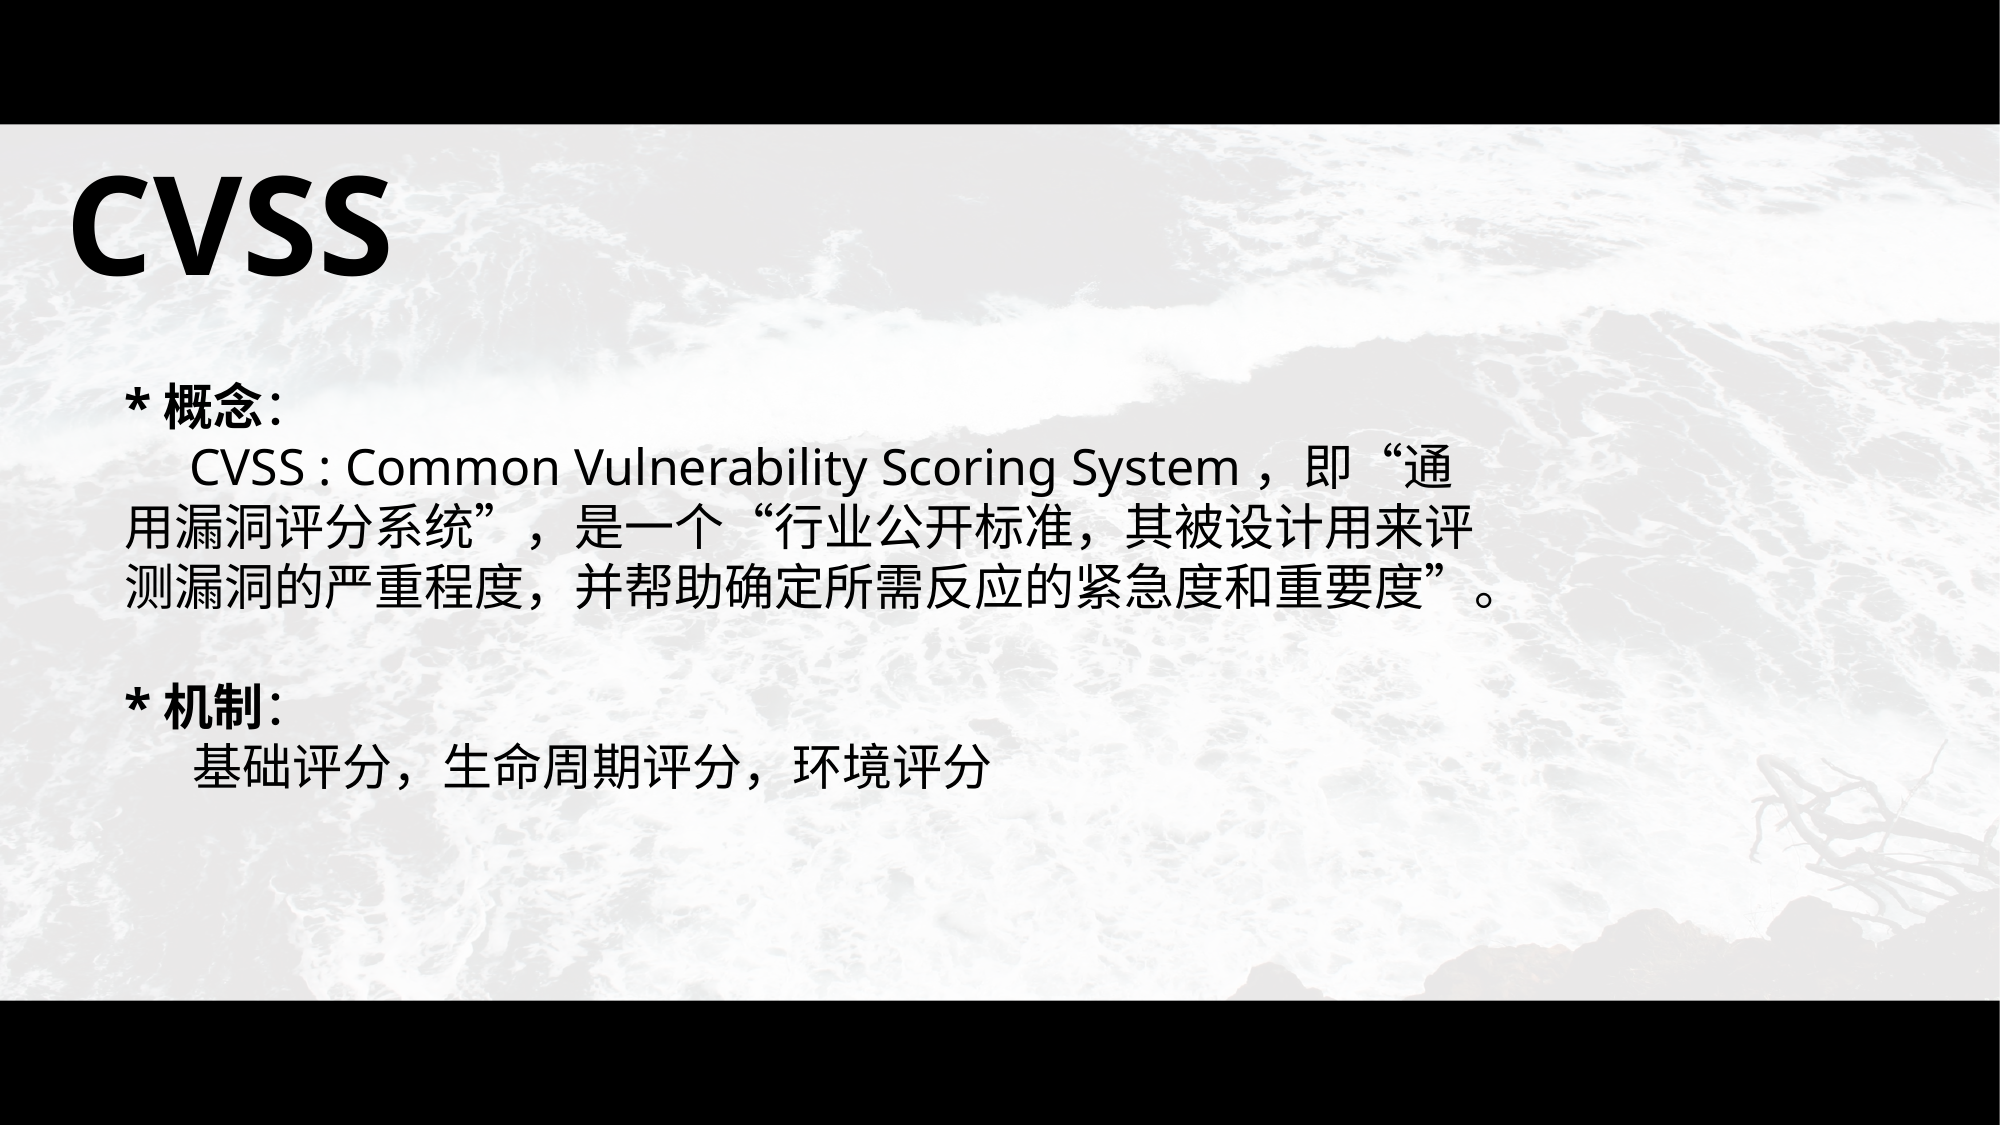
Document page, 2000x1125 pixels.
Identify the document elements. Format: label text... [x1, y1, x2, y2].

text_box CVSS [50, 130, 409, 310]
text_box *概念： CVSS : Common Vulnerability Scoring System，即“通用漏洞评分系统”，是一个“行业公开标准，其被设计用来评测漏洞的严重程度，并帮助确定所需反应的紧急度和重要度”。 *机制： 基础评分，生命周期评分，环境评分 [109, 368, 1508, 833]
